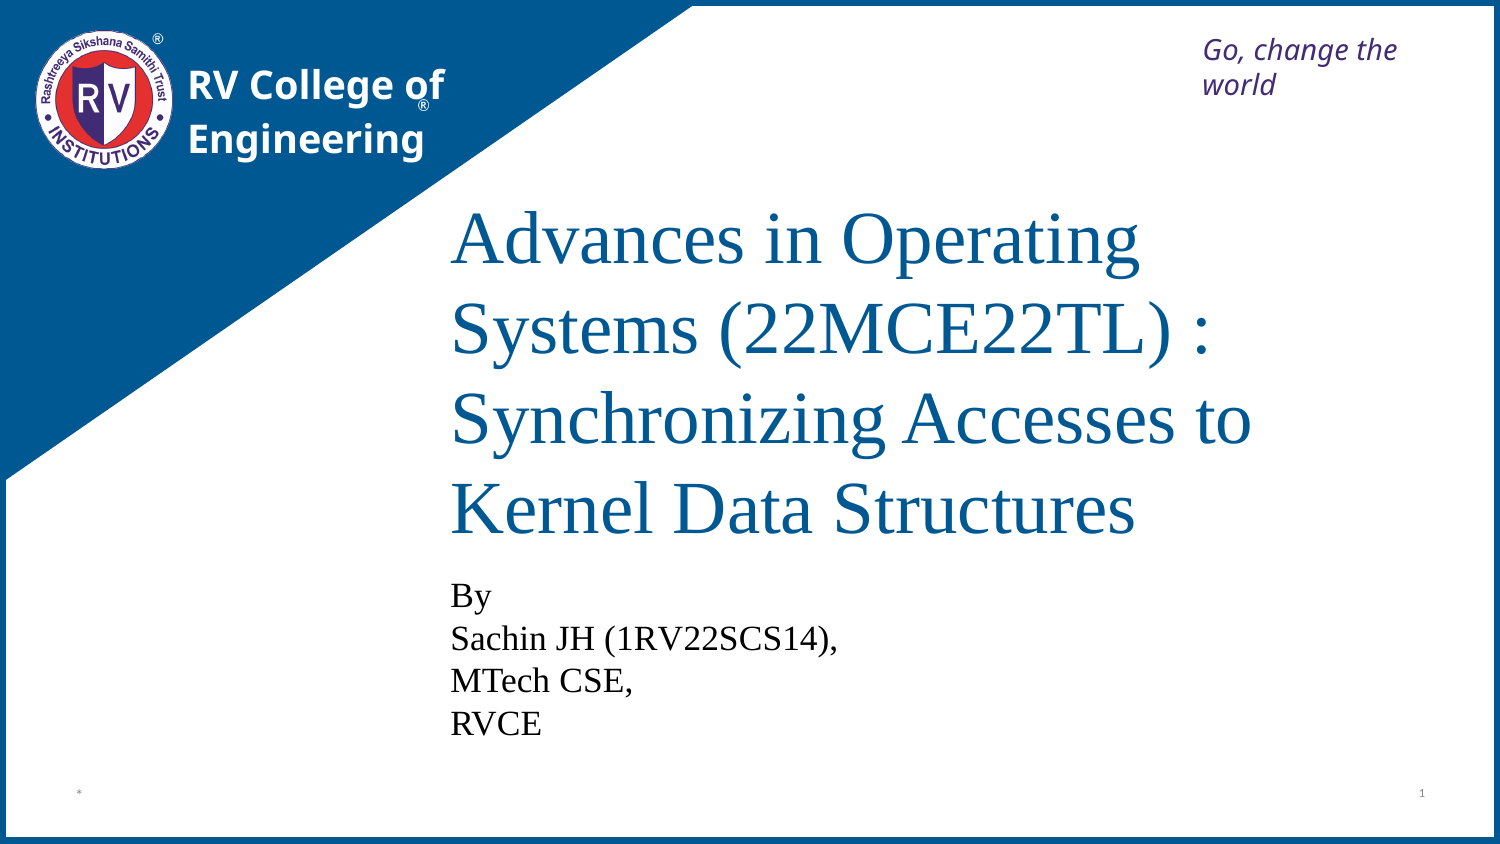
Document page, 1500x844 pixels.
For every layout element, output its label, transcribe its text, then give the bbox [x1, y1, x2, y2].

text_box [35, 30, 173, 169]
text_box [0, 1, 700, 485]
text_box By Sachin JH (1RV22SCS14), MTech CSE, RVCE [450, 571, 945, 743]
text_box Advances in Operating Systems (22MCE22TL) : Synchronizing Accesses to Kernel Data Structures [450, 187, 1387, 549]
text_box RV College of Engineering [187, 53, 472, 162]
text_box [0, 0, 1500, 844]
text_box * [75, 784, 421, 805]
text_box [1080, 784, 1426, 800]
text_box Go, change the world [1202, 30, 1457, 102]
